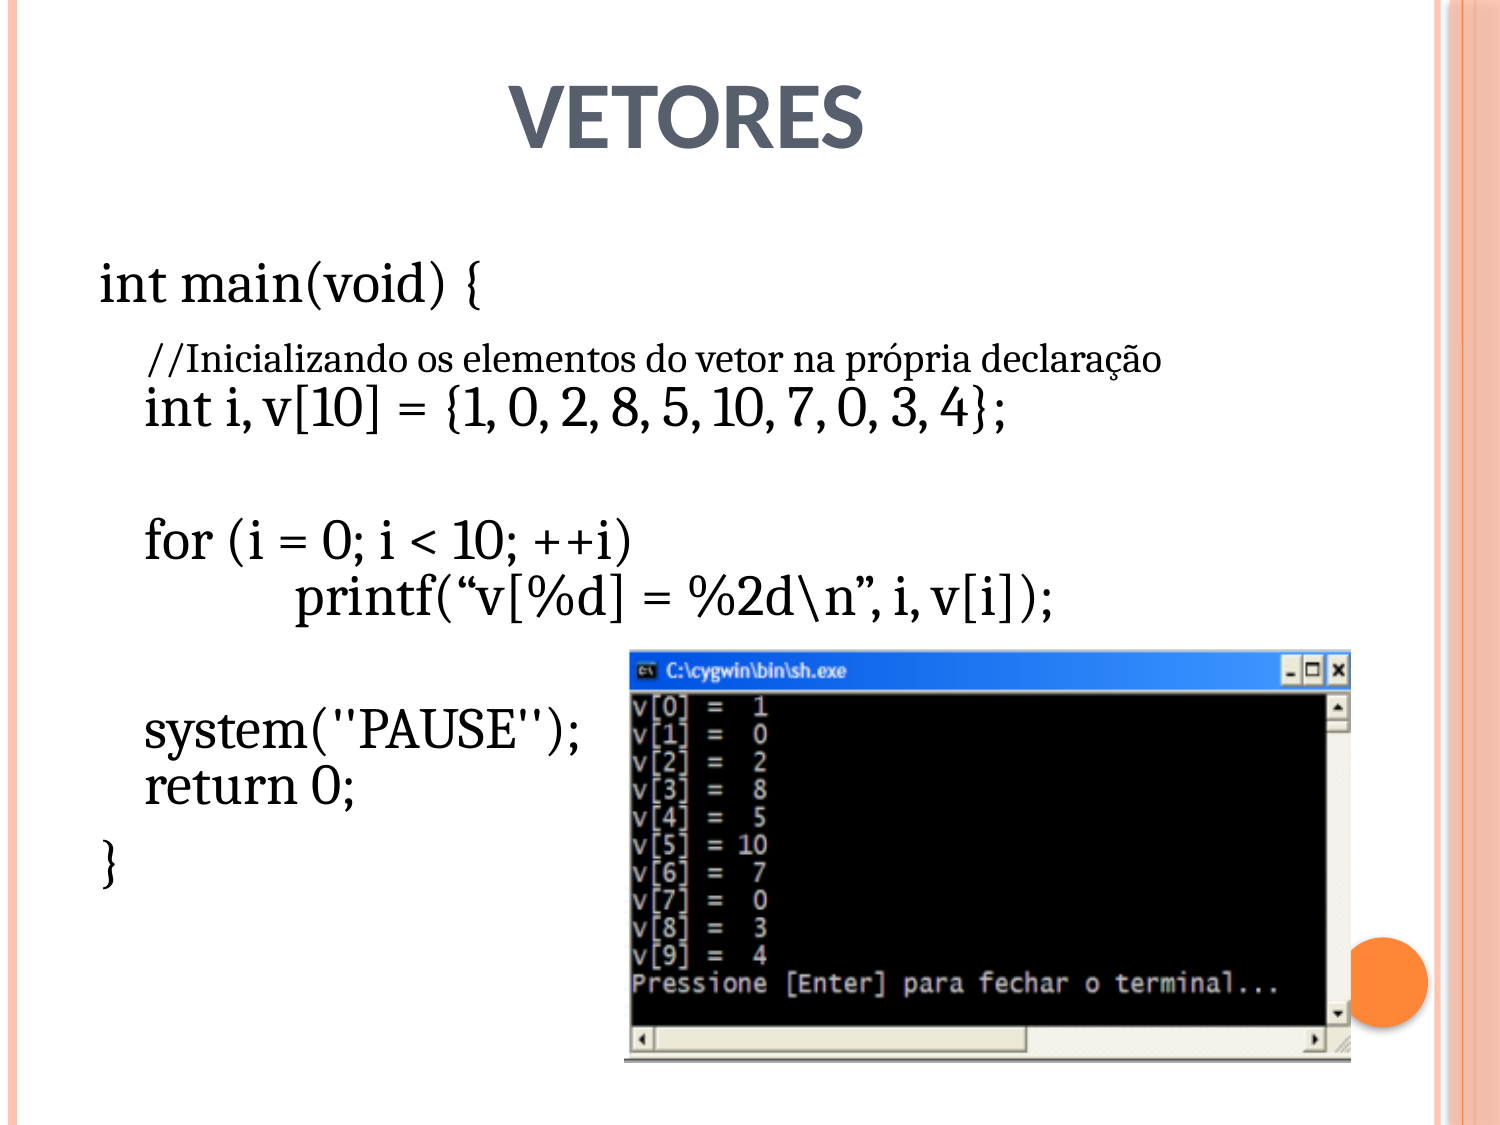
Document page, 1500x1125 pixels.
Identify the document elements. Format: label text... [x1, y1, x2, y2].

list int main(void) { //Inicializando os elementos do vetor na própria declaração int i, v[10] = {1, 0, 2, 8, 5, 10, 7, 0, 3, 4}; for (i = 0; i < 10; ++i) printf(“v[%d] = %2d\n”, i, v[i]); system(''PAUSE''); return 0; } [24, 249, 1413, 1025]
title Vetores [75, 45, 1300, 175]
picture [624, 649, 1351, 1063]
